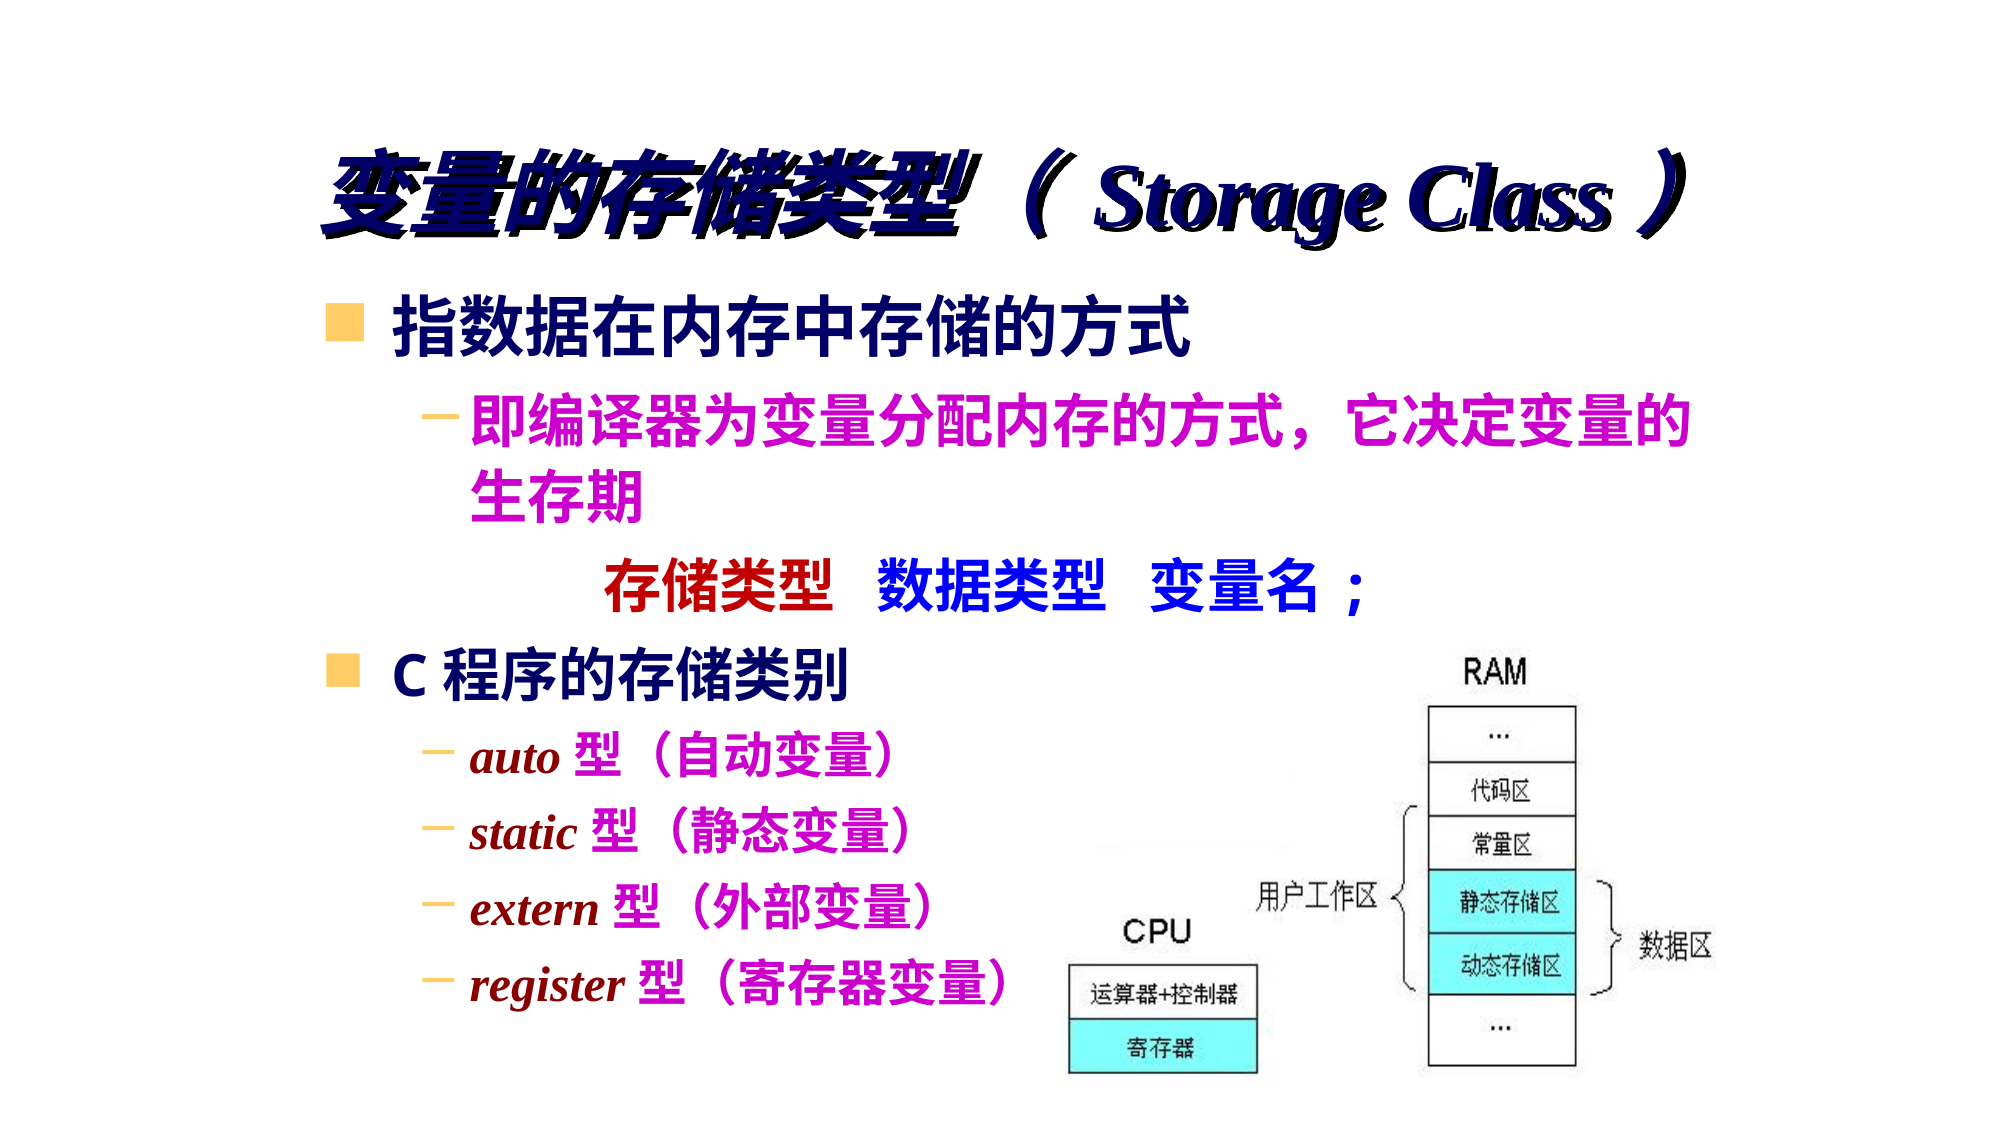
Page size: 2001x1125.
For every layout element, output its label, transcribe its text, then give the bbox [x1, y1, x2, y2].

list 指数据在内存中存储的方式 即编译器为变量分配内存的方式，它决定变量的生存期 存储类型 数据类型 变量名; C程序的存储类别 auto型（自动变量） static型（静态变量） extern型（外部变量） register型（寄存器变量） [314, 269, 1721, 948]
picture [1060, 914, 1274, 1088]
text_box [1086, 633, 1747, 1092]
title 变量的存储类型（ Storage Class） [290, 129, 1751, 268]
